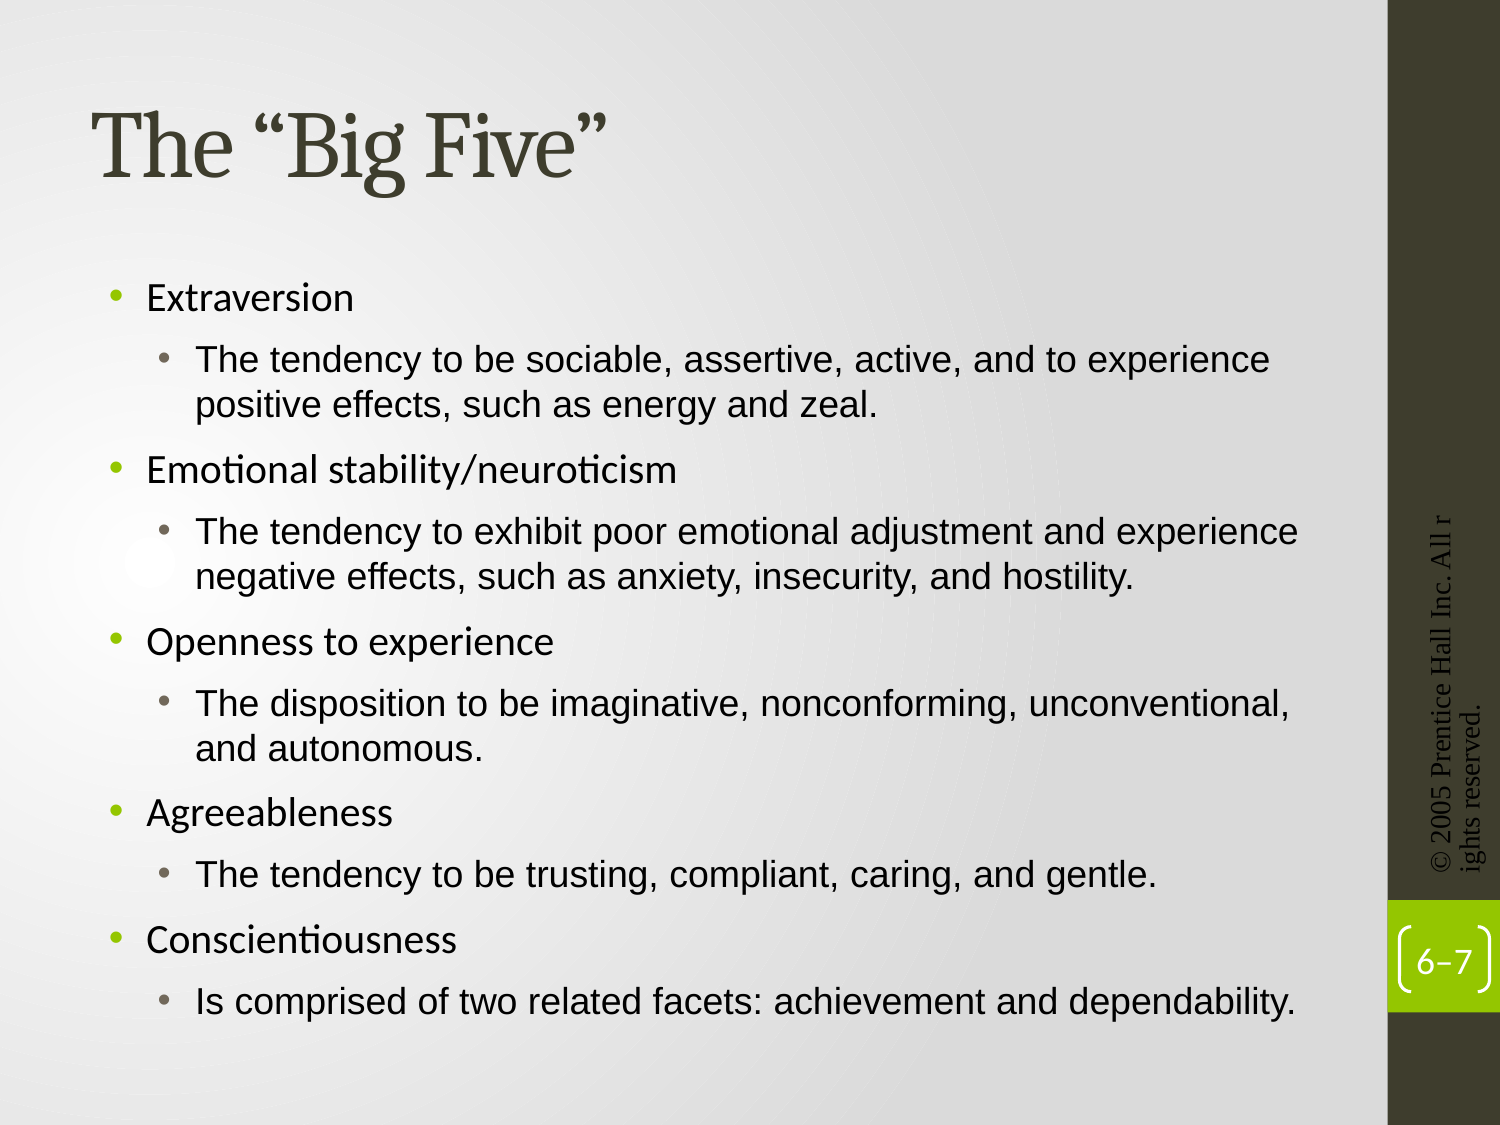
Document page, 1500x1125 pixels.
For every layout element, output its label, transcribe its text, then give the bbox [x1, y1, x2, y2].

list Extraversion The tendency to be sociable, assertive, active, and to experience positive effects, such as energy and zeal. Emotional stability/neuroticism The tendency to exhibit poor emotional adjustment and experience negative effects, such as anxiety, insecurity, and hostility. Openness to experience The disposition to be imaginative, nonconforming, unconventional, and autonomous. Agreeableness The tendency to be trusting, compliant, caring, and gentle. Conscientiousness Is comprised of two related facets: achievement and dependability. [75, 262, 1325, 1050]
footer © 2005 Prentice Hall Inc. All rights reserved. [1408, 500, 1469, 889]
title The “Big Five” [75, 45, 1325, 233]
slide_number 6–7 [1397, 925, 1492, 994]
